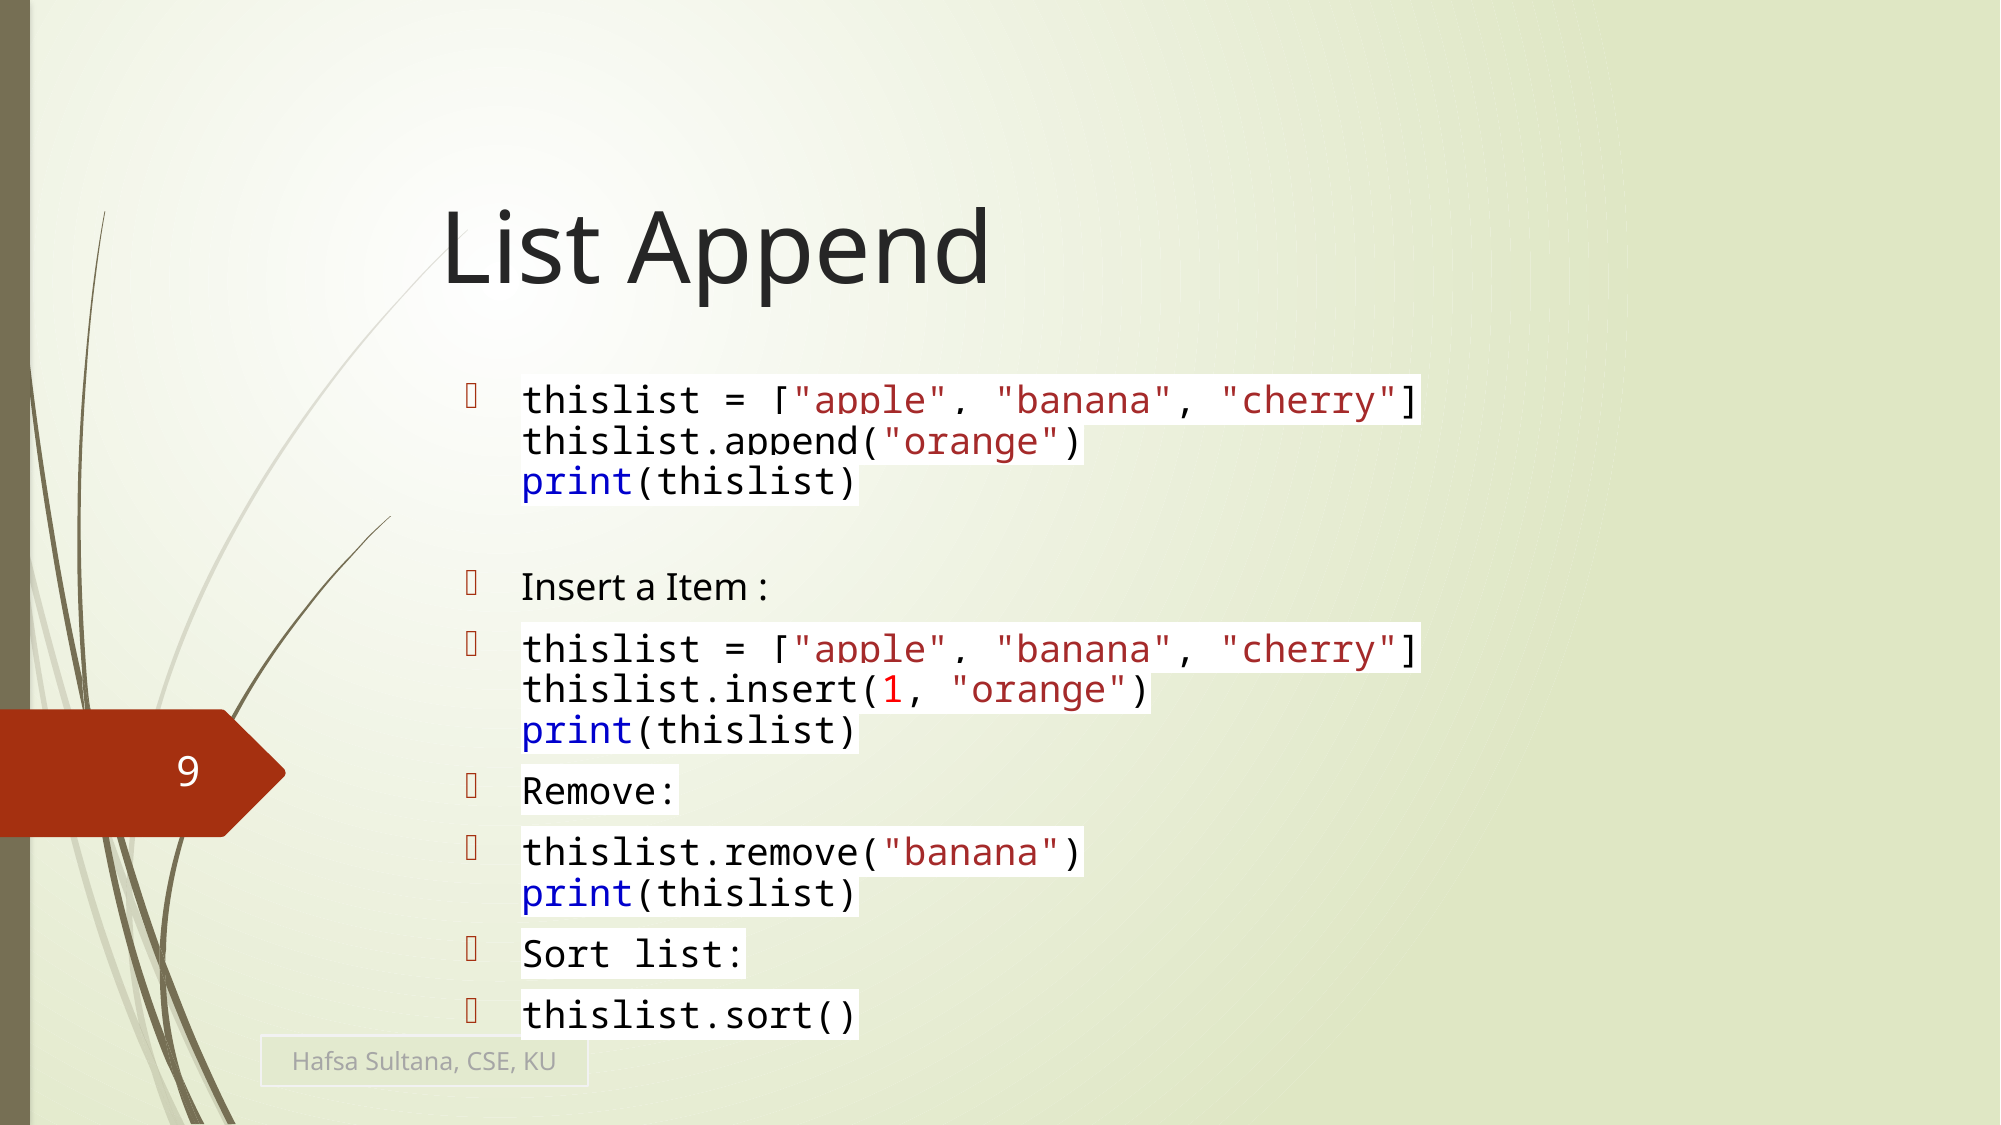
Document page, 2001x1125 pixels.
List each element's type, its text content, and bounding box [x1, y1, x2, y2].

slide_number 9 [87, 743, 216, 803]
title List Append [424, 0, 1888, 312]
text_box Hafsa Sultana, CSE, KU [260, 1034, 589, 1087]
subtitle thislist = ["apple", "banana", "cherry"] thislist.append("orange") print(thislist) Insert a Item : thislist = ["apple", "banana", "cherry"] thislist.insert(1, "orange") print(thislist) Remove: thislist.remove("banana") print(thislist) Sort list: thislist.sort() [450, 373, 1913, 1086]
